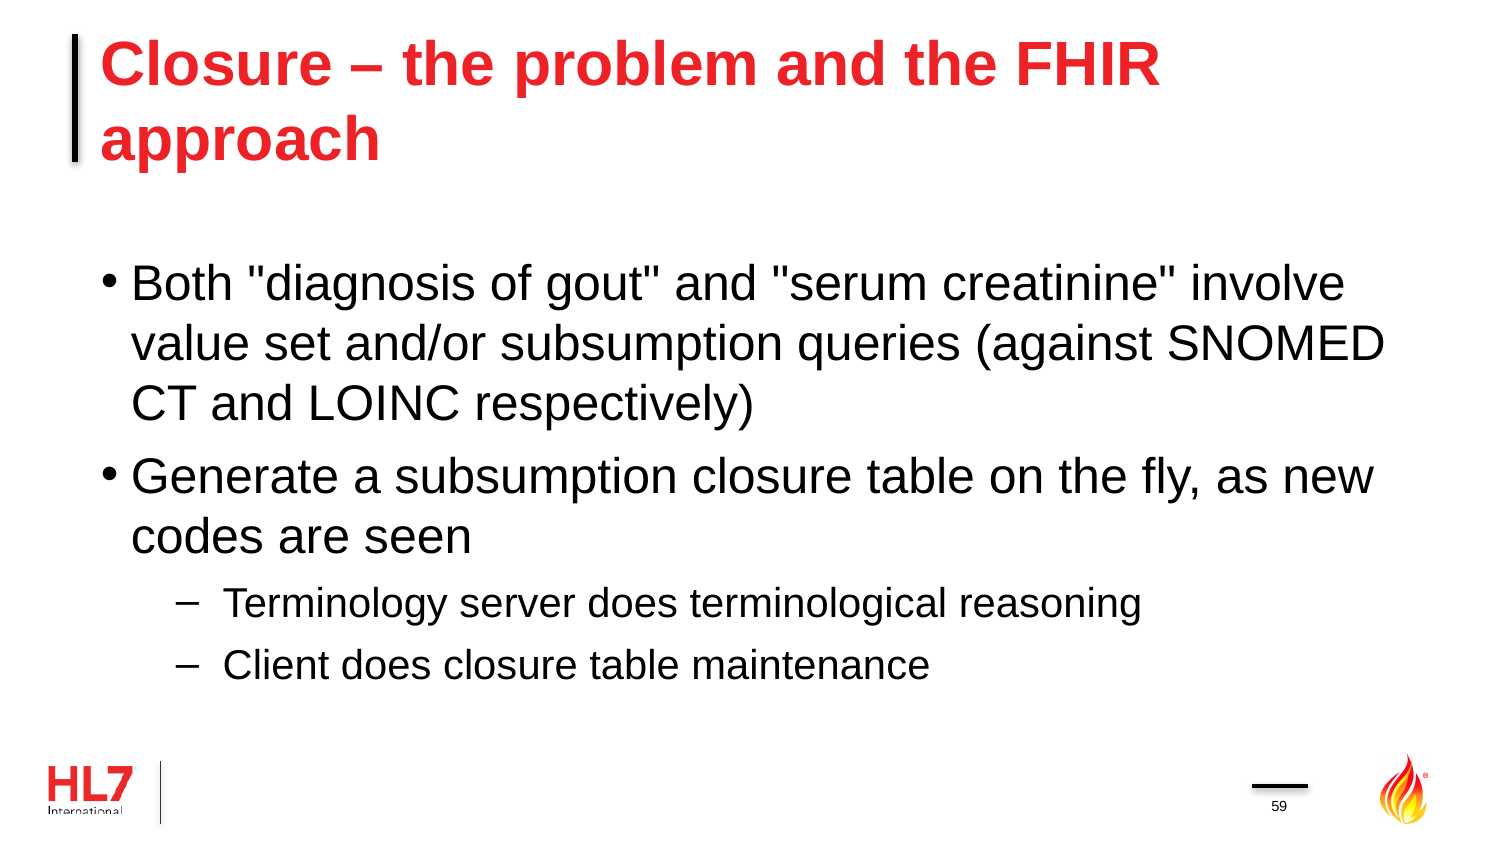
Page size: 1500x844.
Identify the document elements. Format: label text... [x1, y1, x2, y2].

list Both "diagnosis of gout" and "serum creatinine" involve value set and/or subsumption queries (against SNOMED CT and LOINC respectively) Generate a subsumption closure table on the fly, as new codes are seen Terminology server does terminological reasoning Client does closure table maintenance [100, 250, 1451, 731]
title Closure – the problem and the FHIR approach [100, 33, 1451, 163]
slide_number 59 [1257, 788, 1302, 815]
picture [1380, 753, 1428, 824]
